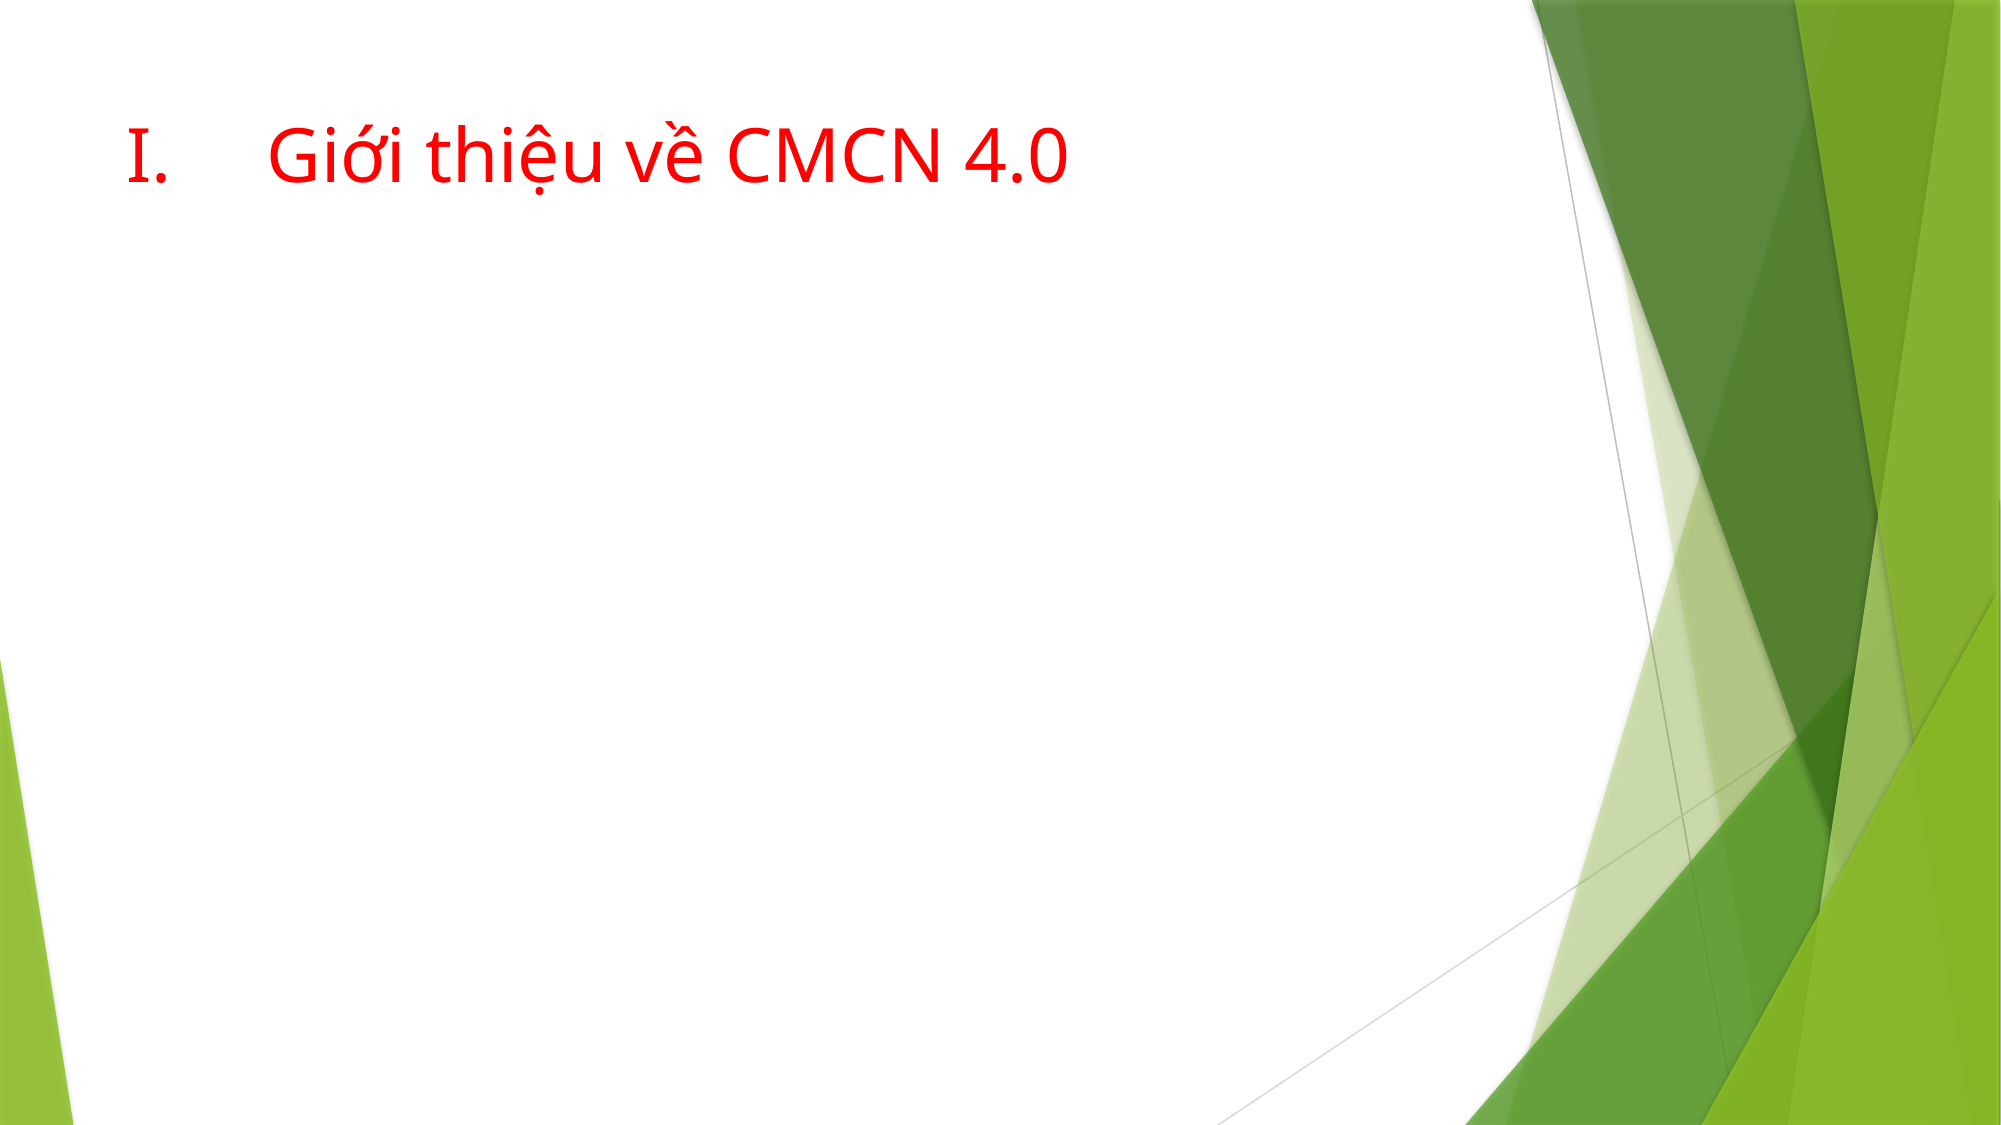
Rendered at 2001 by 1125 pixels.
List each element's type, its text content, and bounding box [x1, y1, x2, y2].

title Giới thiệu về CMCN 4.0 [111, 99, 1522, 317]
